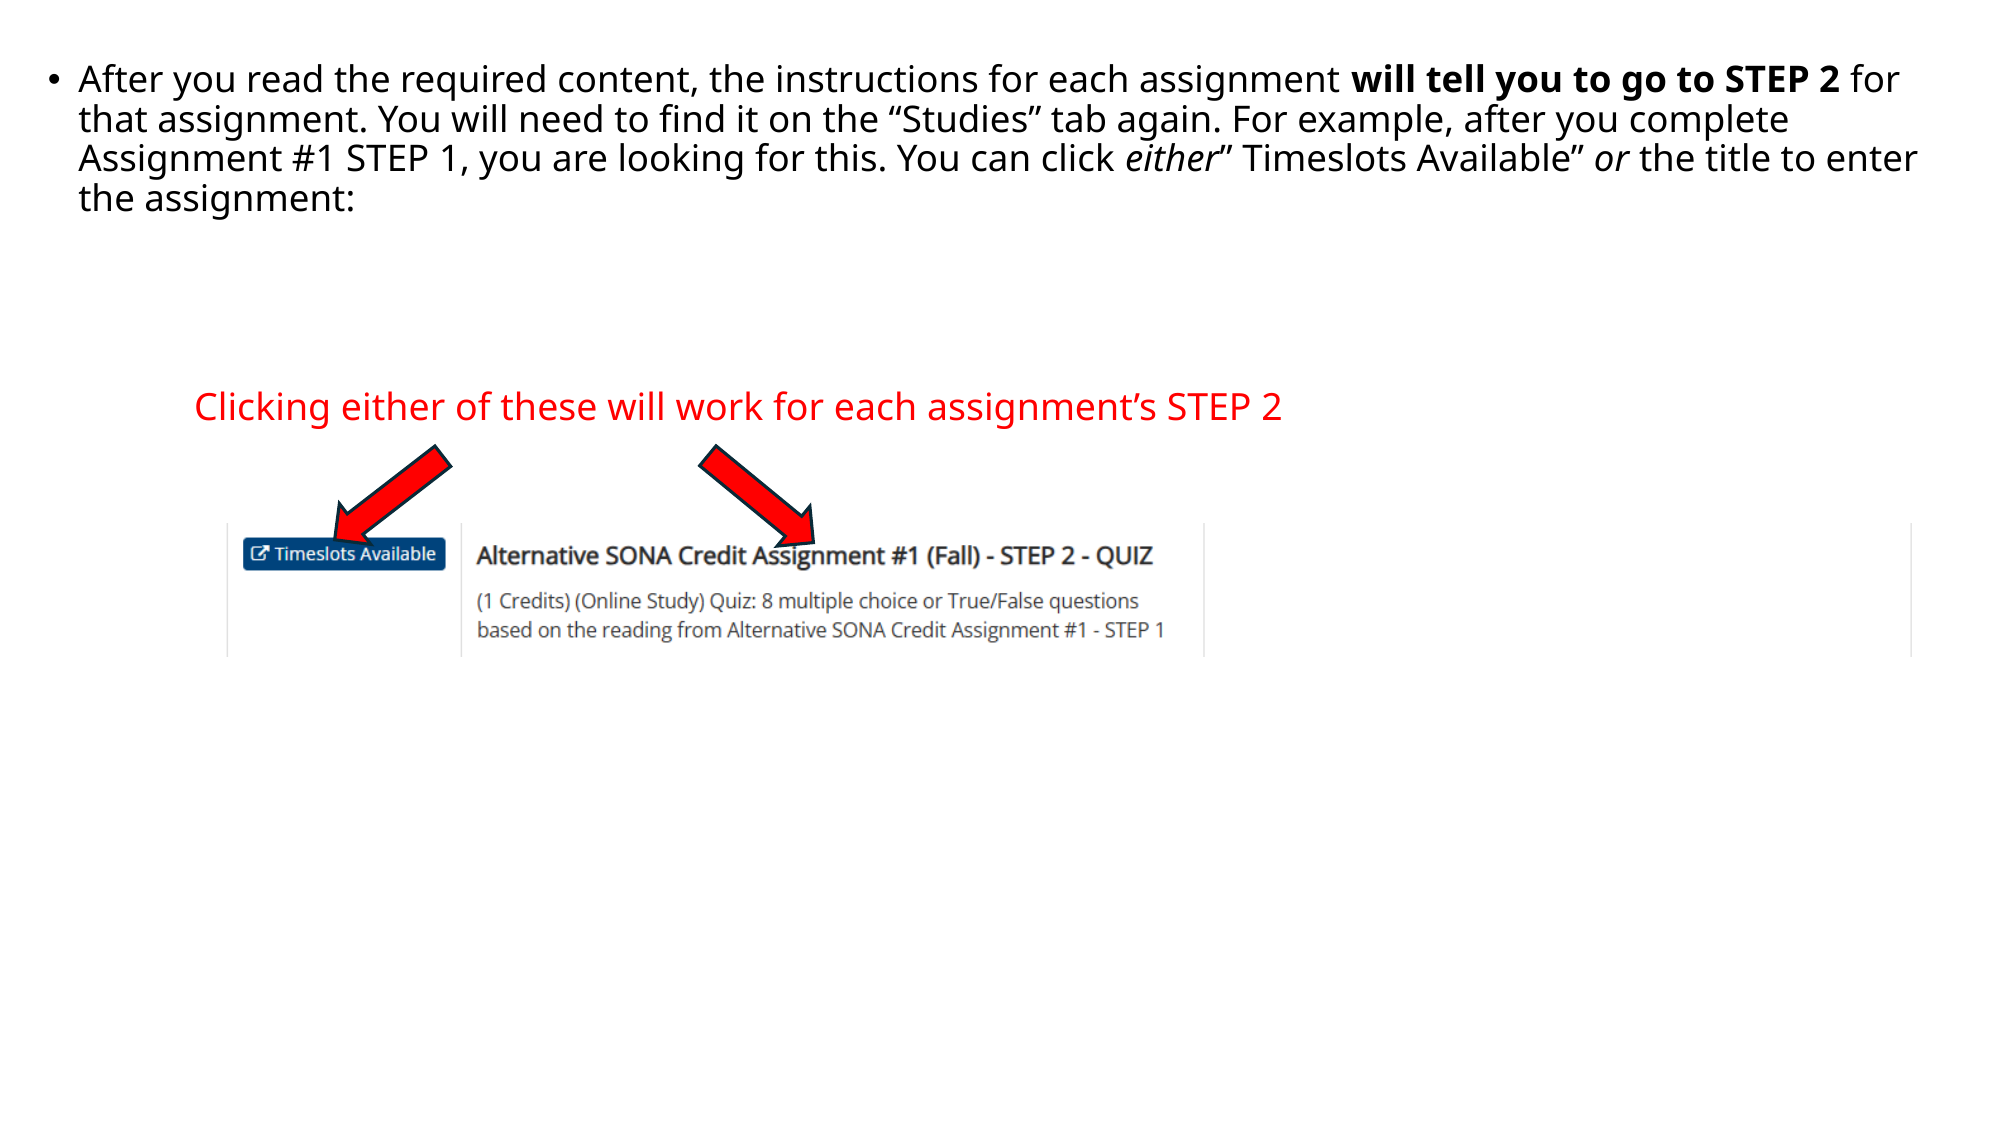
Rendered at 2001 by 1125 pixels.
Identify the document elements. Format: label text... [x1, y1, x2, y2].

text_box [335, 443, 453, 523]
text_box [697, 443, 814, 523]
picture [225, 523, 1919, 658]
text_box After you read the required content, the instructions for each assignment will tell you to go to STEP 2 for that assignment. You will need to find it on the “Studies” tab again. For example, after you complete Assignment #1 STEP 1, you are looking for this. You can click either” Timeslots Available” or the title to enter the assignment: [32, 53, 1952, 229]
text_box Clicking either of these will work for each assignment’s STEP 2 [179, 375, 1299, 435]
